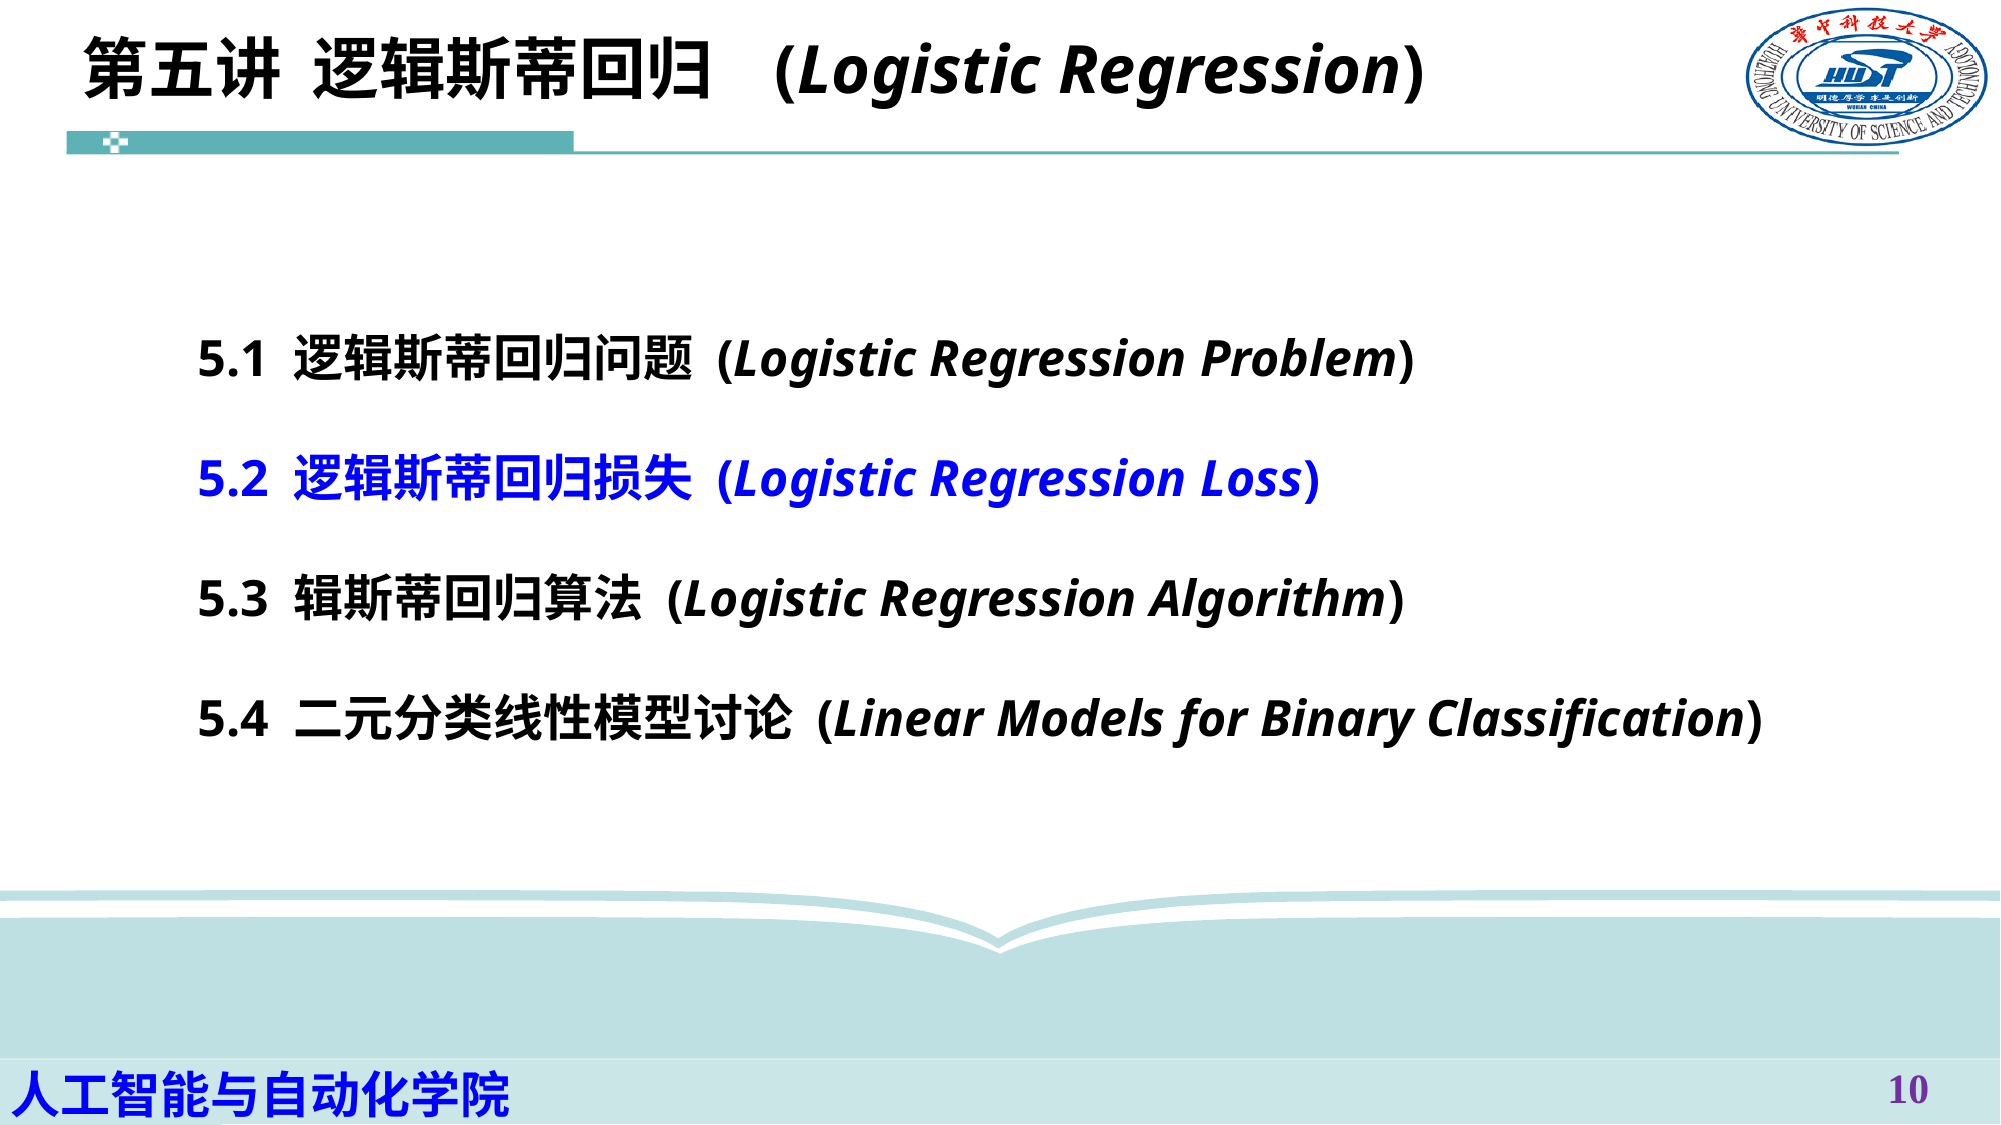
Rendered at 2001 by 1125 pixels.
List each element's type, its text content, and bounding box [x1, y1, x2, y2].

slide_number 10 [1816, 1054, 2000, 1114]
text_box 第五讲 逻辑斯蒂回归 (Logistic Regression) [66, 20, 1859, 113]
picture [103, 132, 128, 153]
text_box 5.1 逻辑斯蒂回归问题 (Logistic Regression Problem) 5.2 逻辑斯蒂回归损失 (Logistic Regression Loss) 5.3 辑斯蒂回归算法 (Logistic Regression Algorithm) 5.4 二元分类线性模型讨论 (Linear Models for Binary Classification) [182, 258, 1975, 754]
text_box [0, 916, 2000, 1059]
picture [0, 1060, 222, 1125]
text_box [0, 889, 2000, 949]
picture [1742, 7, 1993, 148]
text_box 人工智能与自动化学院 [0, 1055, 894, 1125]
